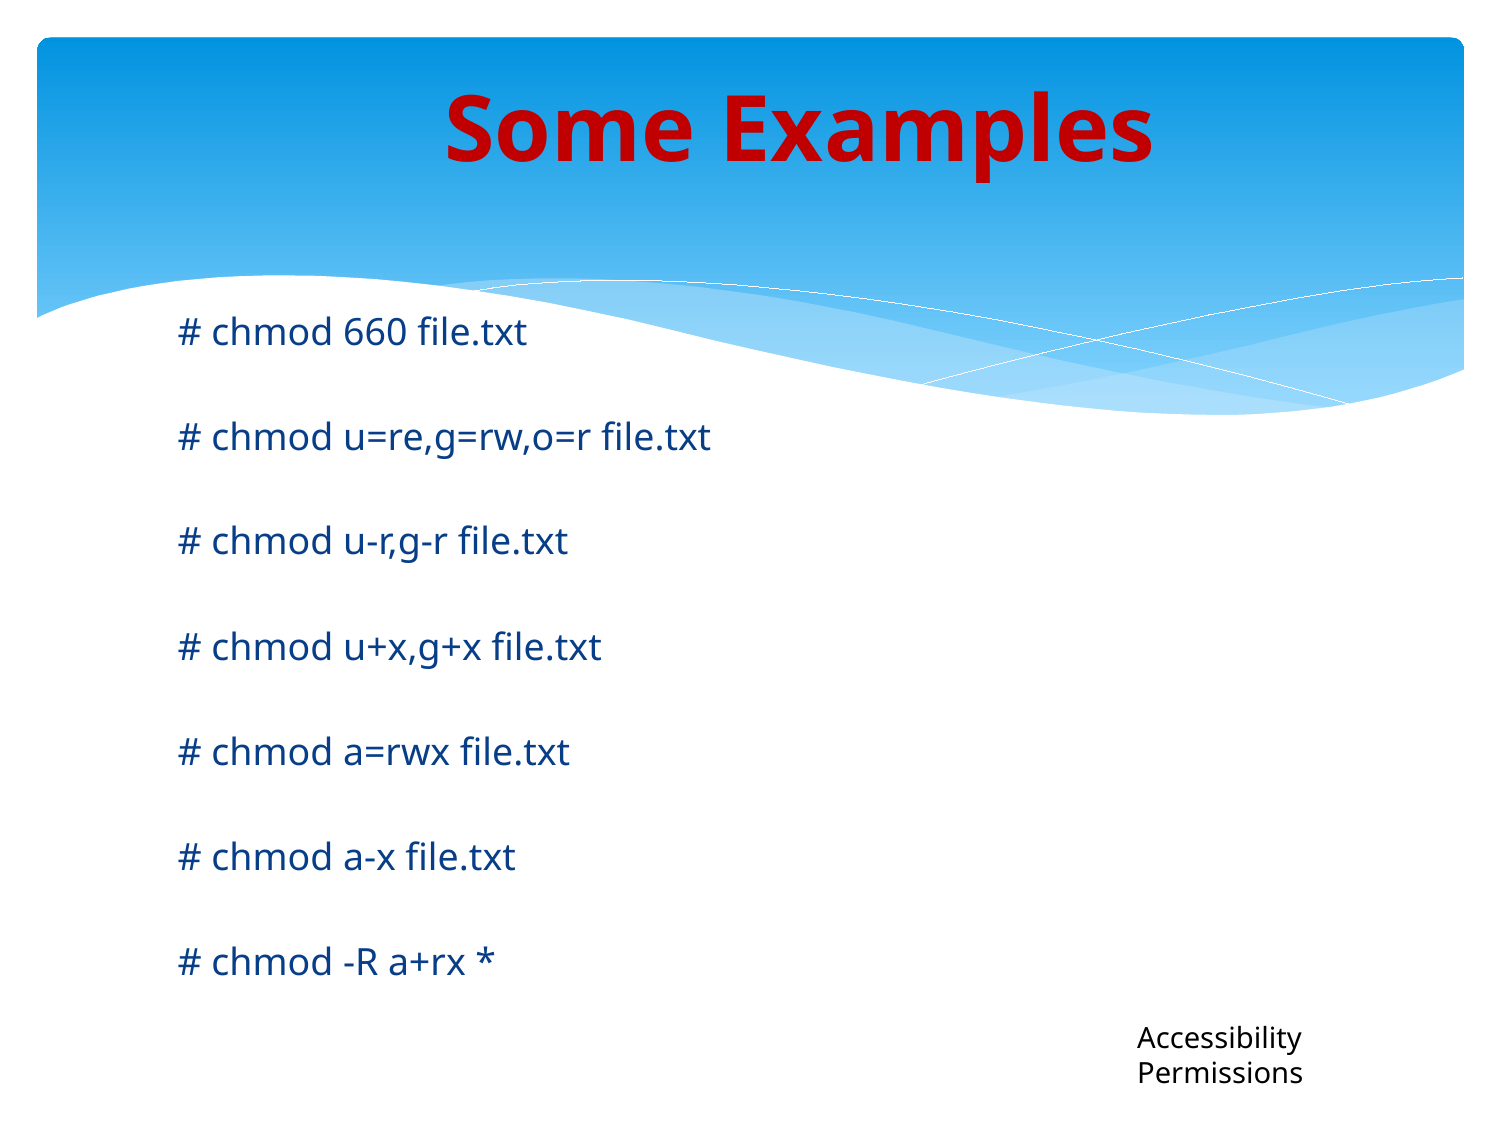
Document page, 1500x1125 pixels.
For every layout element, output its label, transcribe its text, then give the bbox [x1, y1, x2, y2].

list # chmod 660 file.txt # chmod u=re,g=rw,o=r file.txt # chmod u-r,g-r file.txt # chmod u+x,g+x file.txt # chmod a=rwx file.txt # chmod a-x file.txt # chmod -R a+rx * [162, 299, 1438, 1125]
text_box Accessibility Permissions [1122, 1012, 1478, 1073]
title Some Examples [162, 62, 1438, 250]
